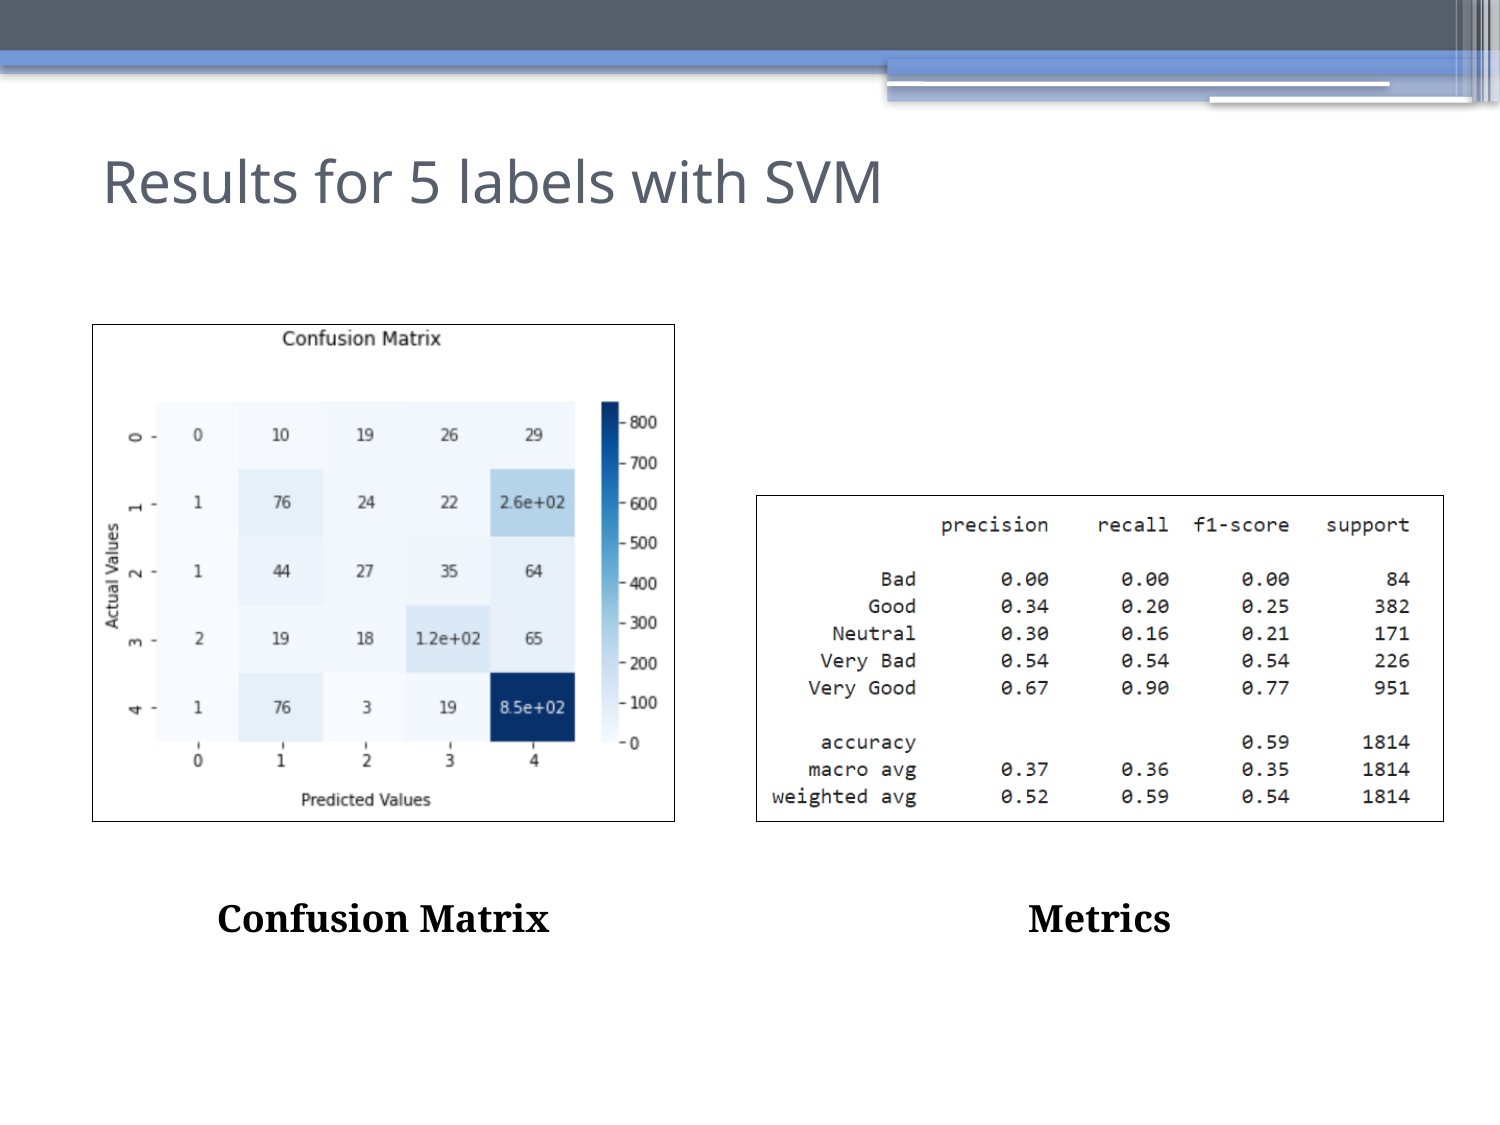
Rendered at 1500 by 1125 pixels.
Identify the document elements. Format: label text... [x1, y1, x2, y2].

text_box Metrics [1013, 887, 1187, 993]
picture [755, 495, 1444, 822]
picture [92, 324, 675, 822]
text_box Results for 5 labels with SVM [87, 137, 913, 223]
text_box Confusion Matrix [202, 887, 565, 993]
